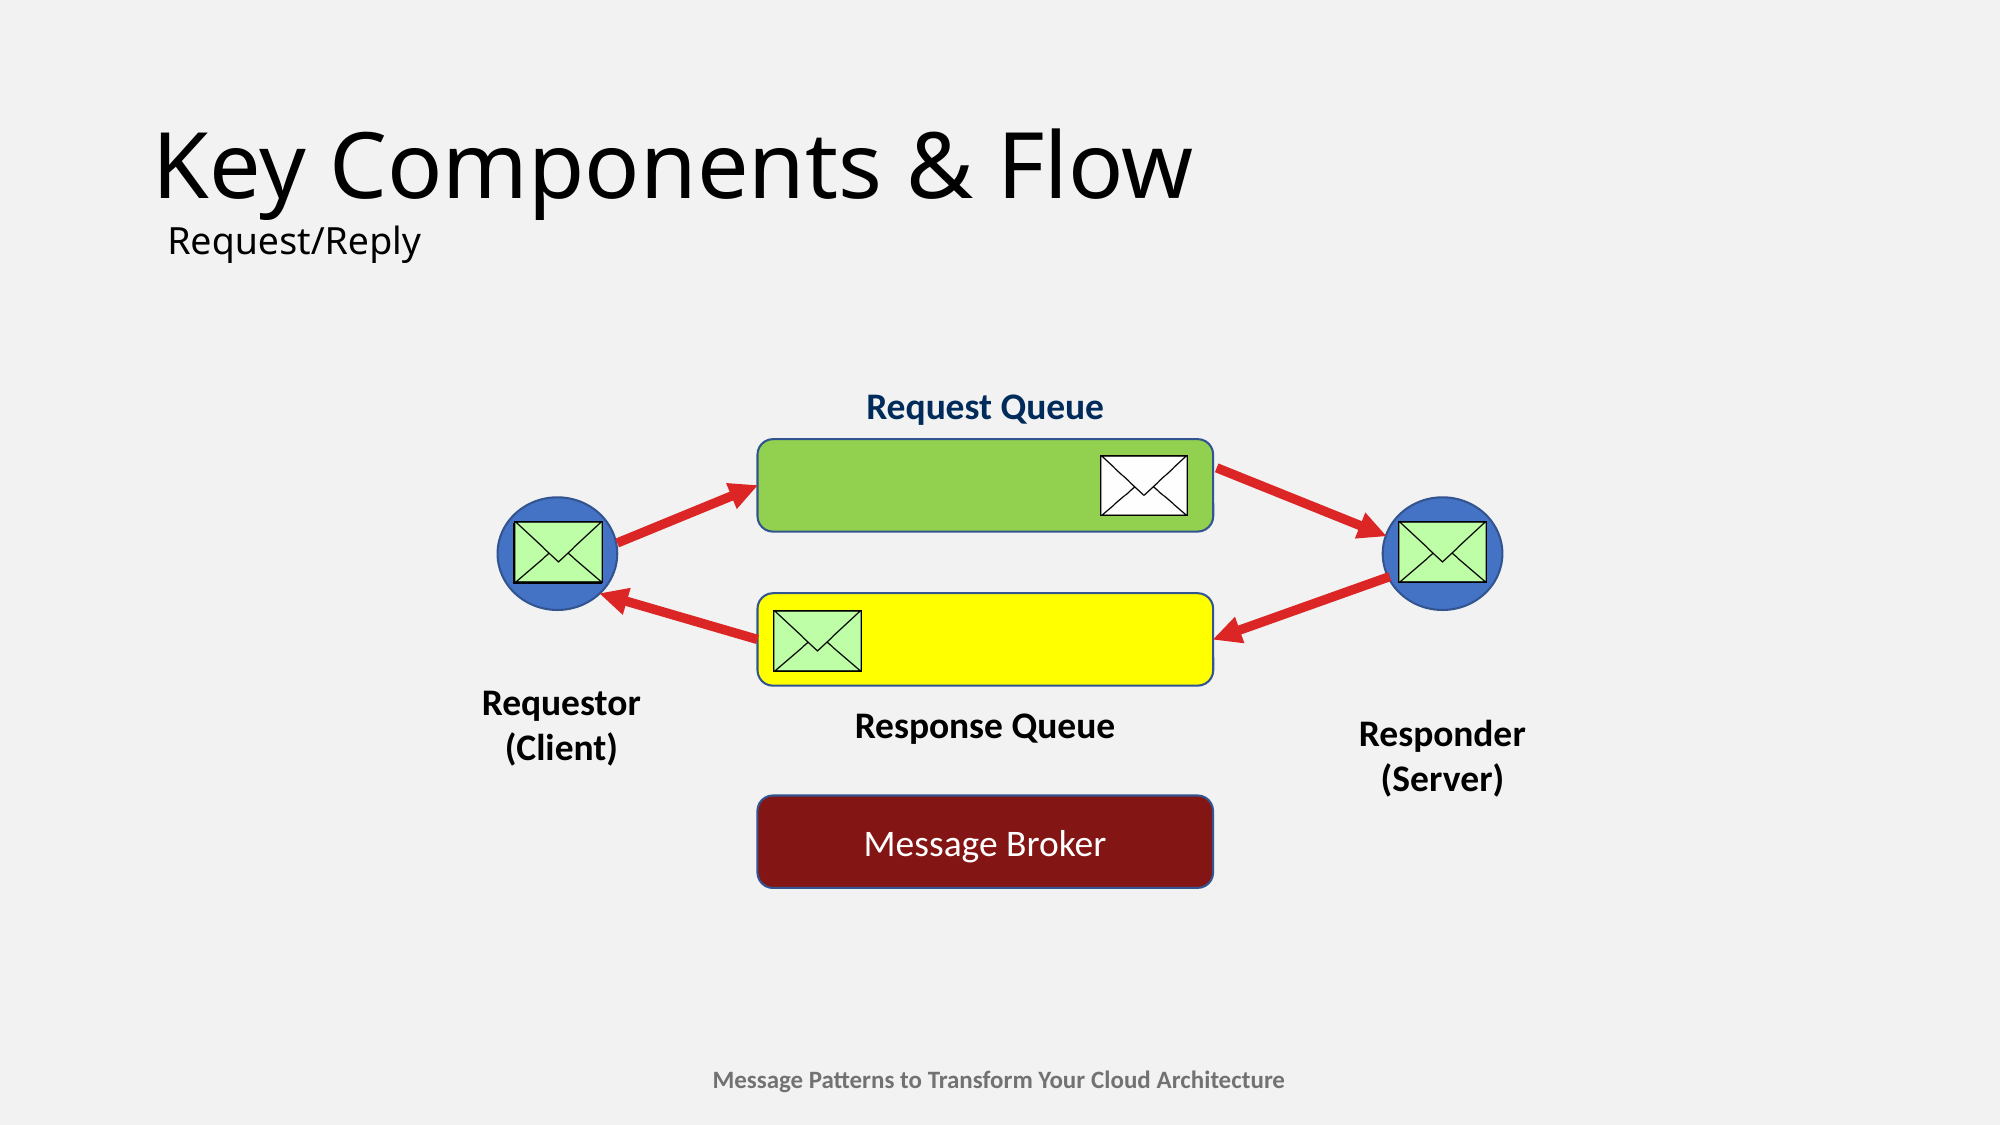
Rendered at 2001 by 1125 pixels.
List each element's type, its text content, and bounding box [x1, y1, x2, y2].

picture [1099, 455, 1188, 516]
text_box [1213, 576, 1390, 640]
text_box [617, 485, 758, 543]
title Key Components & Flow [137, 59, 1863, 278]
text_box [1216, 467, 1387, 537]
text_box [599, 593, 758, 640]
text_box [757, 374, 1214, 532]
text_box Message Broker [756, 794, 1215, 889]
picture [773, 611, 862, 672]
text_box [466, 497, 657, 777]
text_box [757, 593, 1214, 755]
picture [1398, 521, 1487, 583]
picture [513, 521, 603, 584]
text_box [1343, 497, 1542, 808]
text_box Request/Reply [152, 209, 437, 270]
